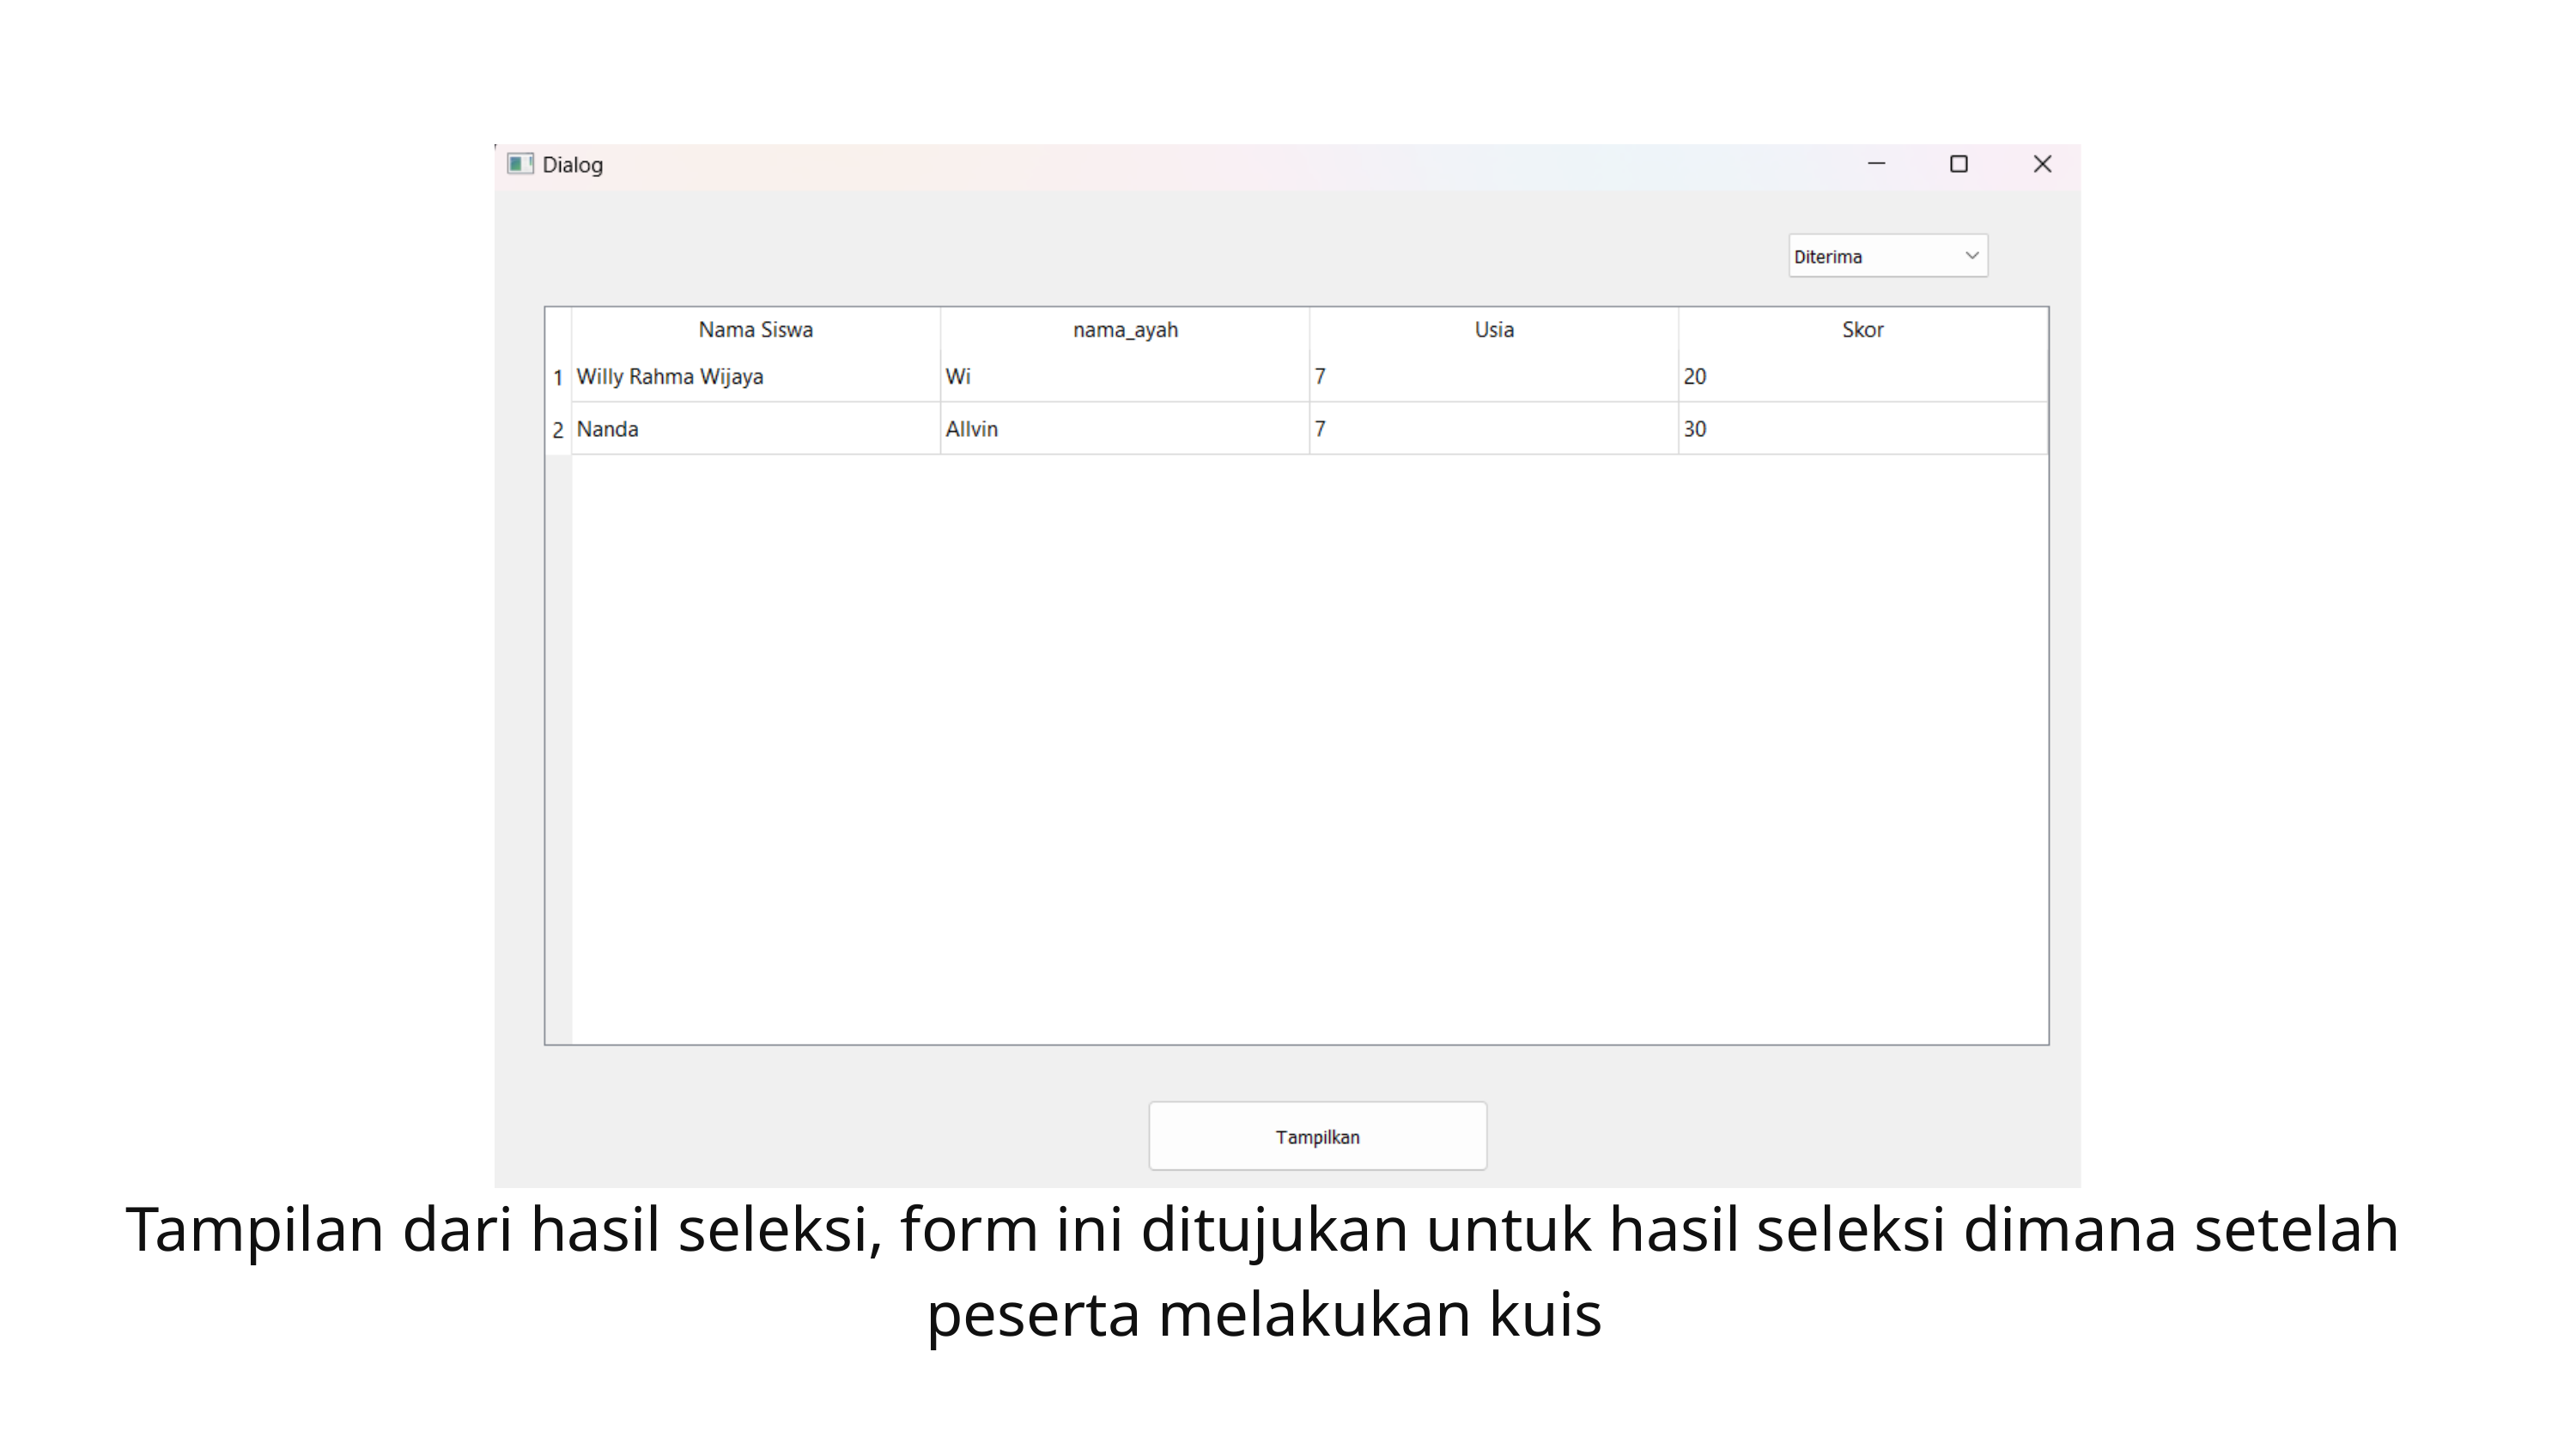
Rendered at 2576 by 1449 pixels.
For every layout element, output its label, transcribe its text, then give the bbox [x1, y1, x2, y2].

text_box Tampilan dari hasil seleksi, form ini ditujukan untuk hasil seleksi dimana setelah peserta melakukan kuis [99, 1178, 2432, 1349]
text_box [495, 144, 2081, 1178]
